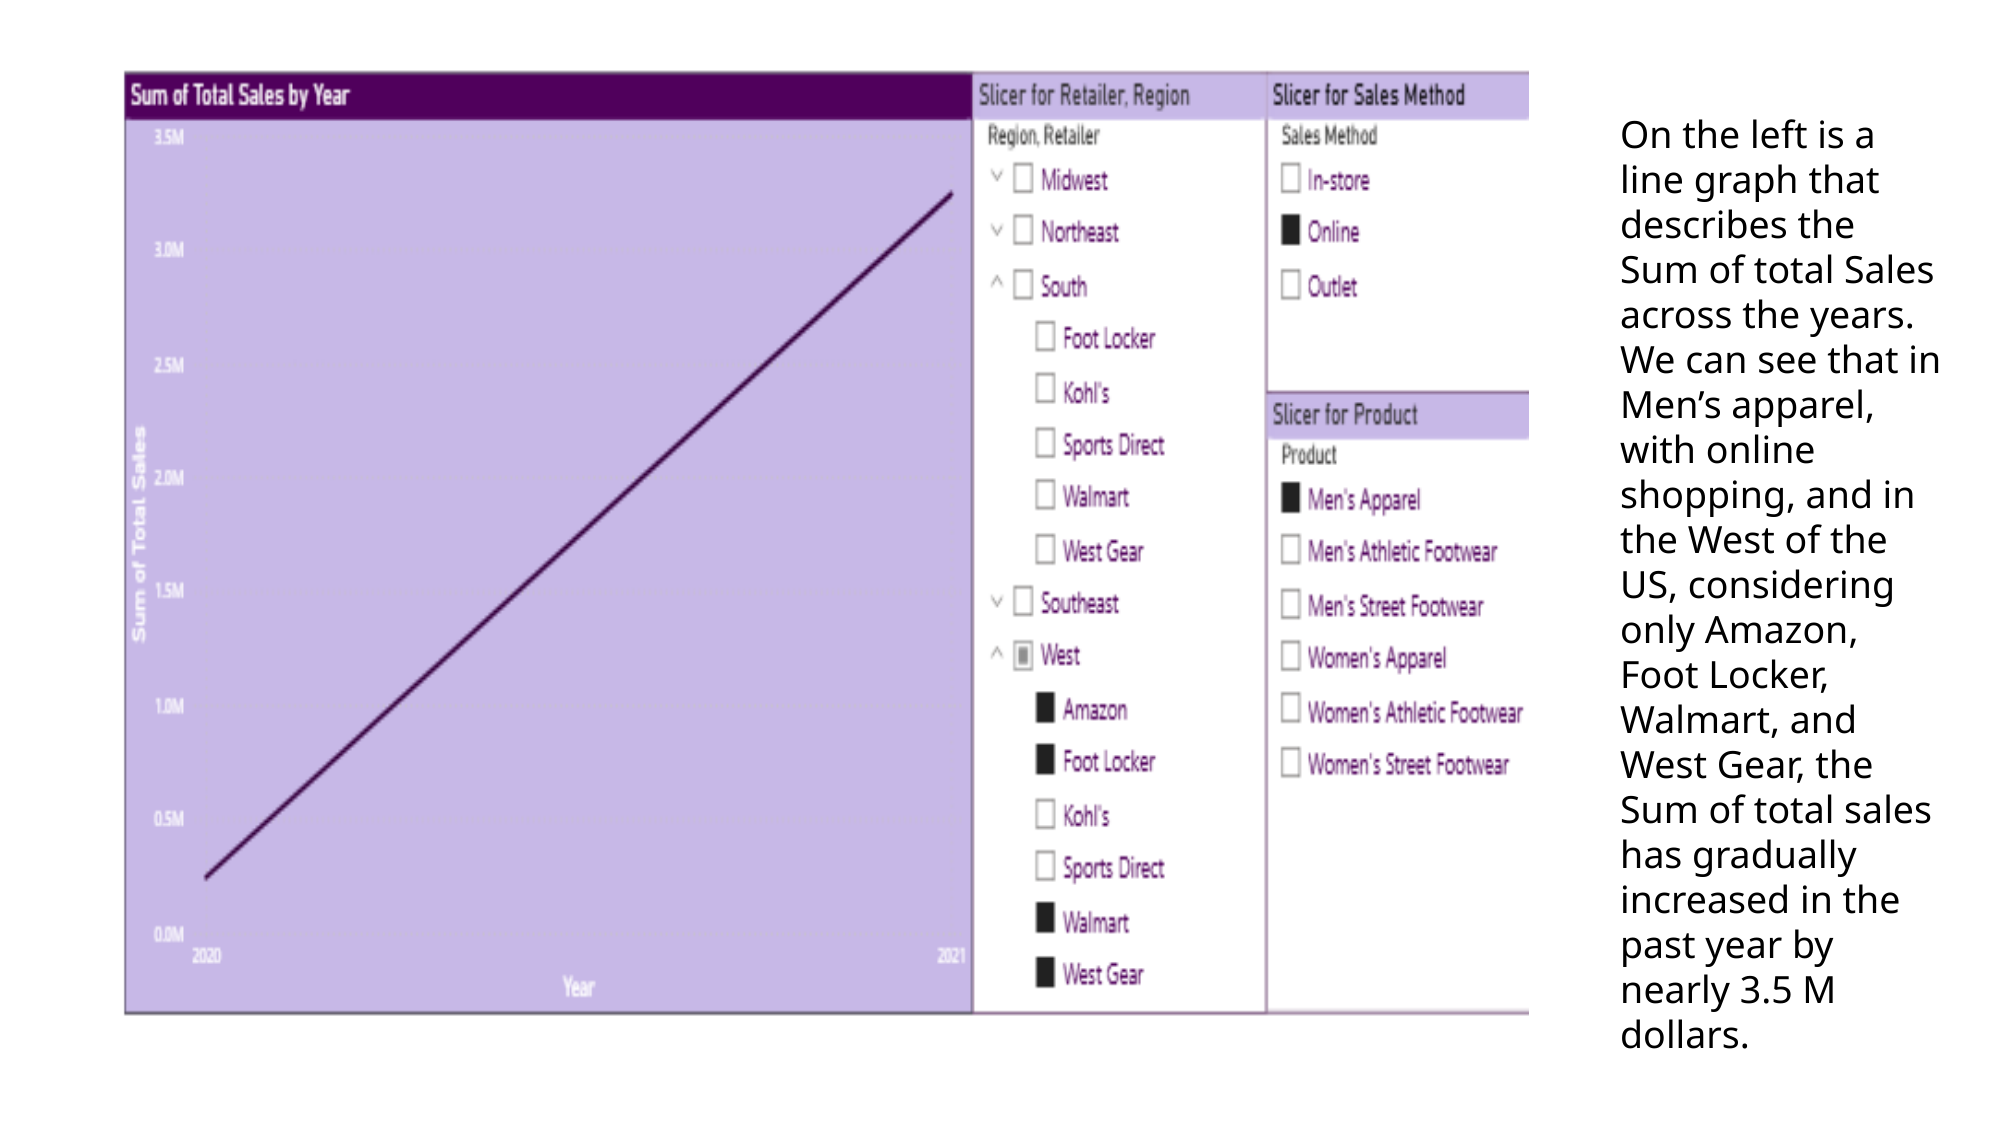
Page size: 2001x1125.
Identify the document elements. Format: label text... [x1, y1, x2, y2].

text_box On the left is a line graph that describes the Sum of total Sales across the years. We can see that in Men’s apparel, with online shopping, and in the West of the US, considering only Amazon, Foot Locker, Walmart, and West Gear, the Sum of total sales has gradually increased in the past year by nearly 3.5 M dollars. [1605, 103, 1958, 1064]
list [120, 47, 1529, 1035]
